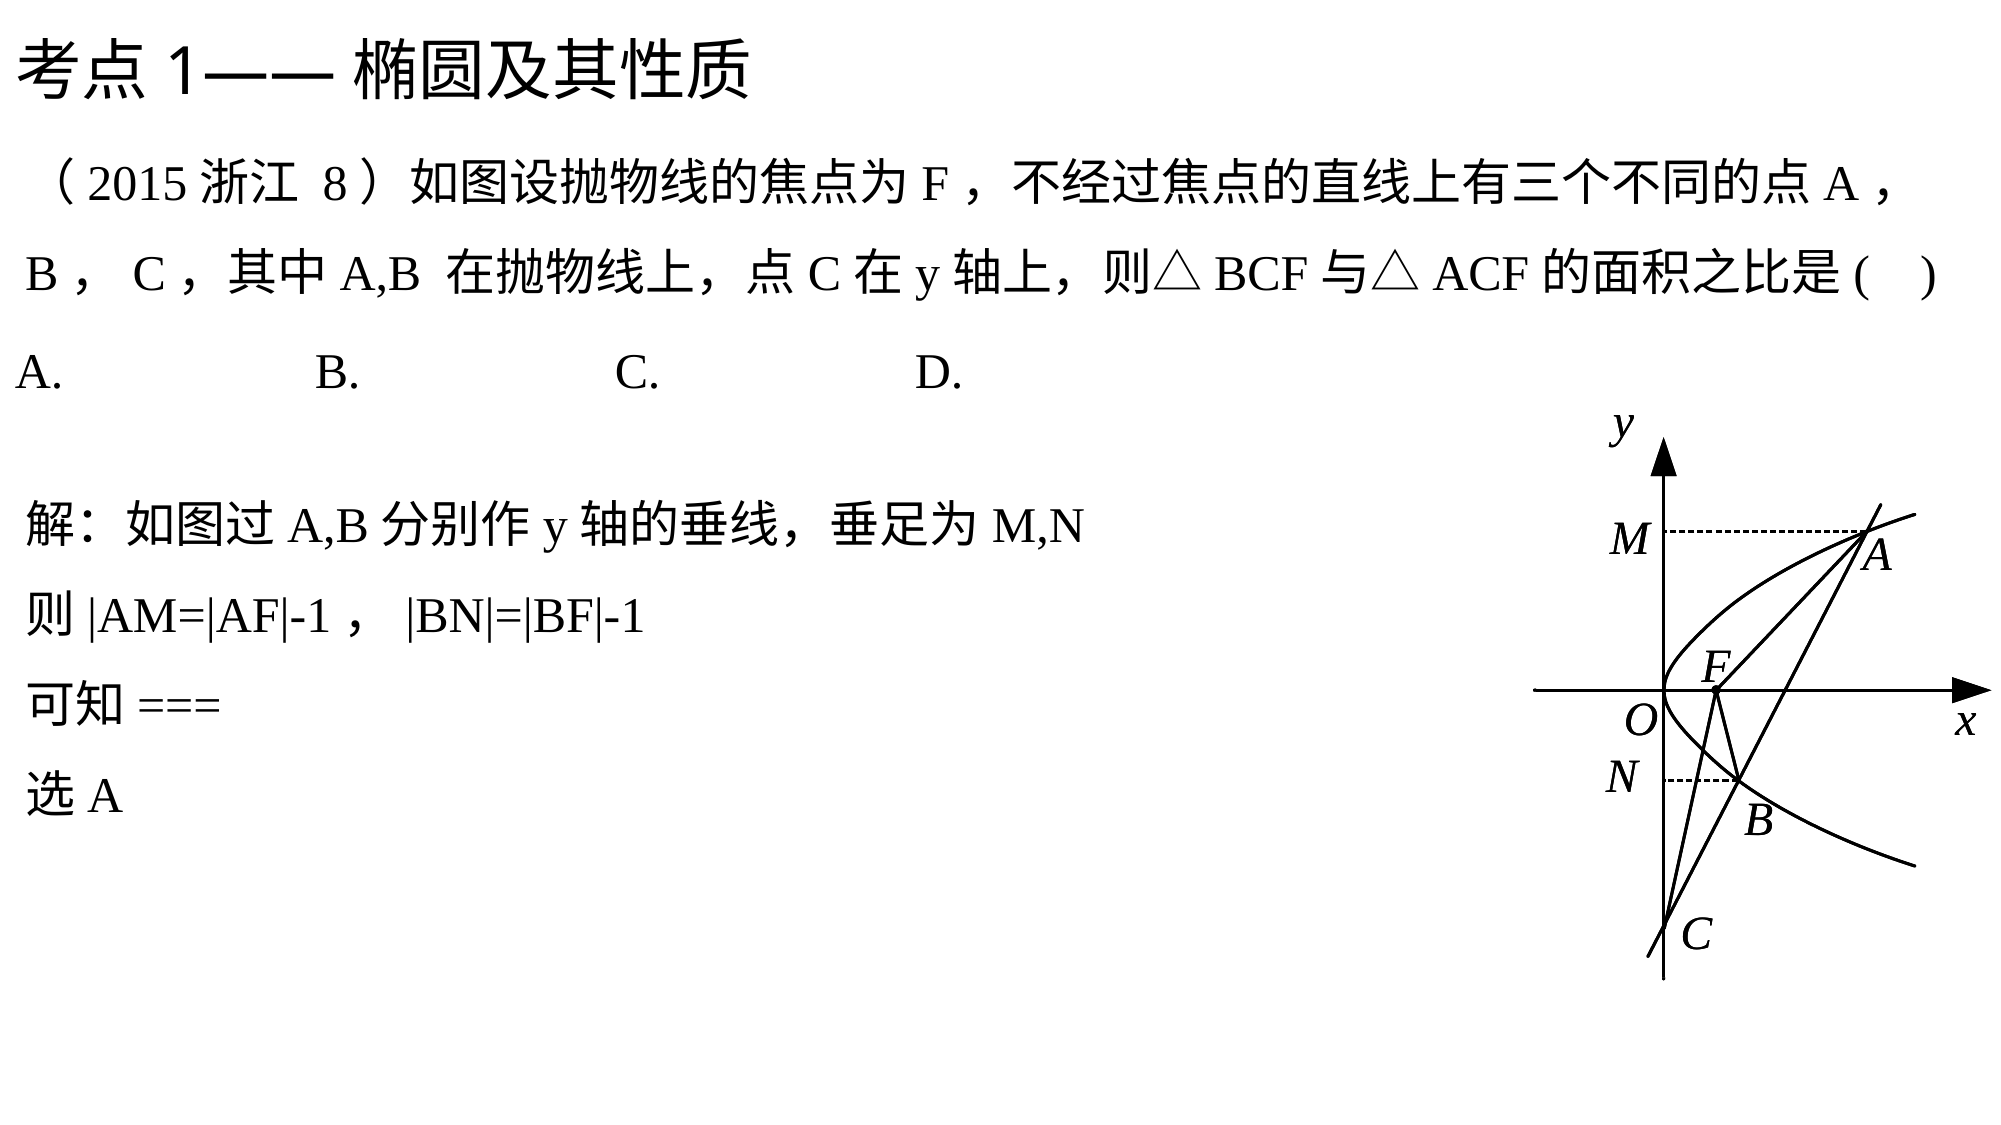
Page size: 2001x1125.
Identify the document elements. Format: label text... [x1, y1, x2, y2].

text_box 考点1——椭圆及其性质 [0, 0, 1958, 115]
picture [1528, 378, 2000, 985]
